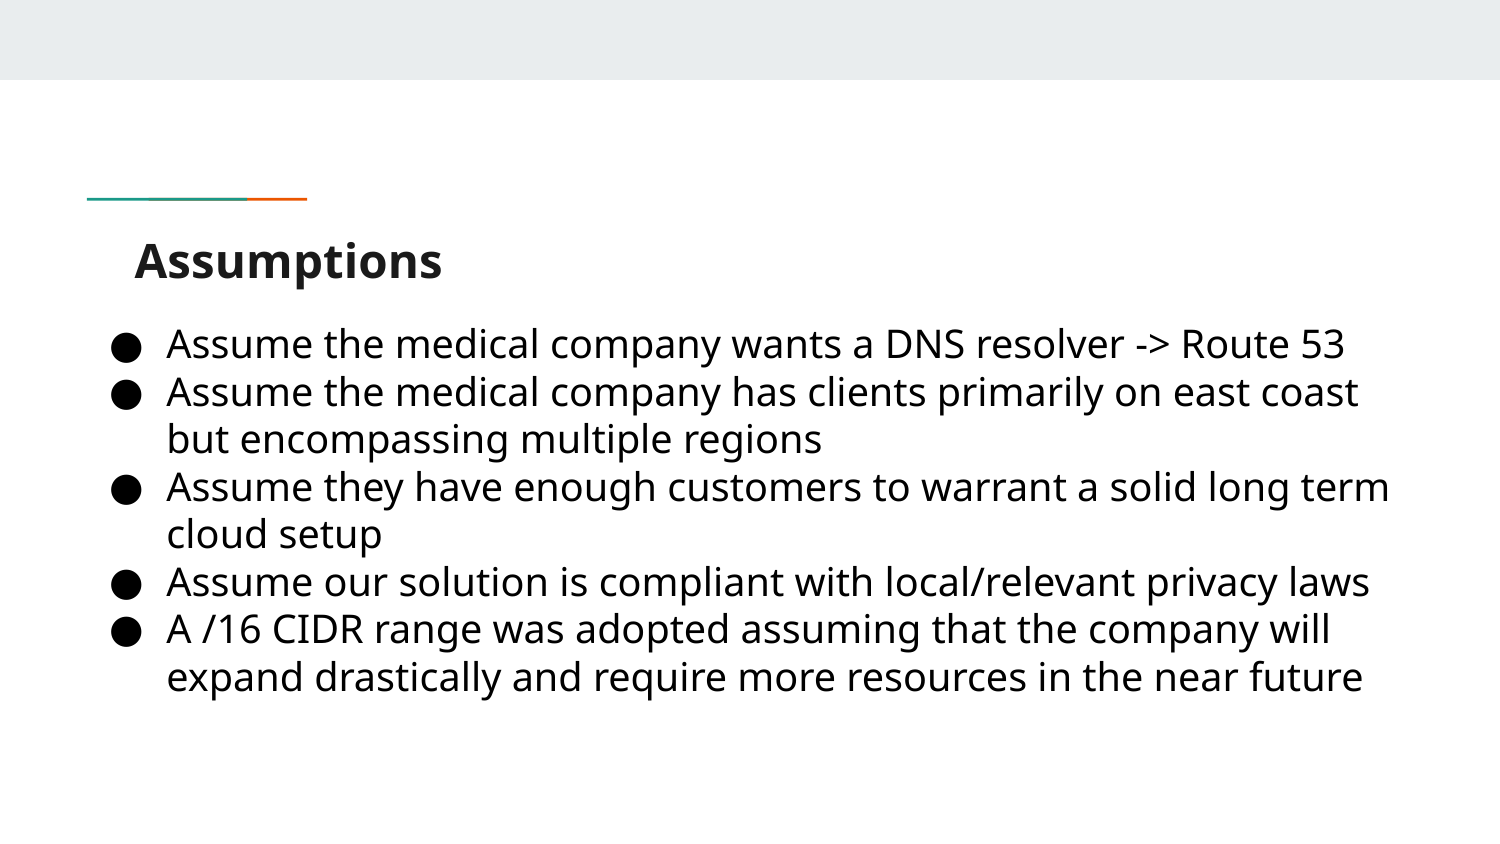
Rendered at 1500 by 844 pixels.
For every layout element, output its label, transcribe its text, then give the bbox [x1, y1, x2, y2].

text_box Assume the medical company wants a DNS resolver -> Route 53 Assume the medical company has clients primarily on east coast but encompassing multiple regions Assume they have enough customers to warrant a solid long term cloud setup Assume our solution is compliant with local/relevant privacy laws A /16 CIDR range was adopted assuming that the company will expand drastically and require more resources in the near future [76, 304, 1445, 714]
title Assumptions [119, 216, 1381, 304]
